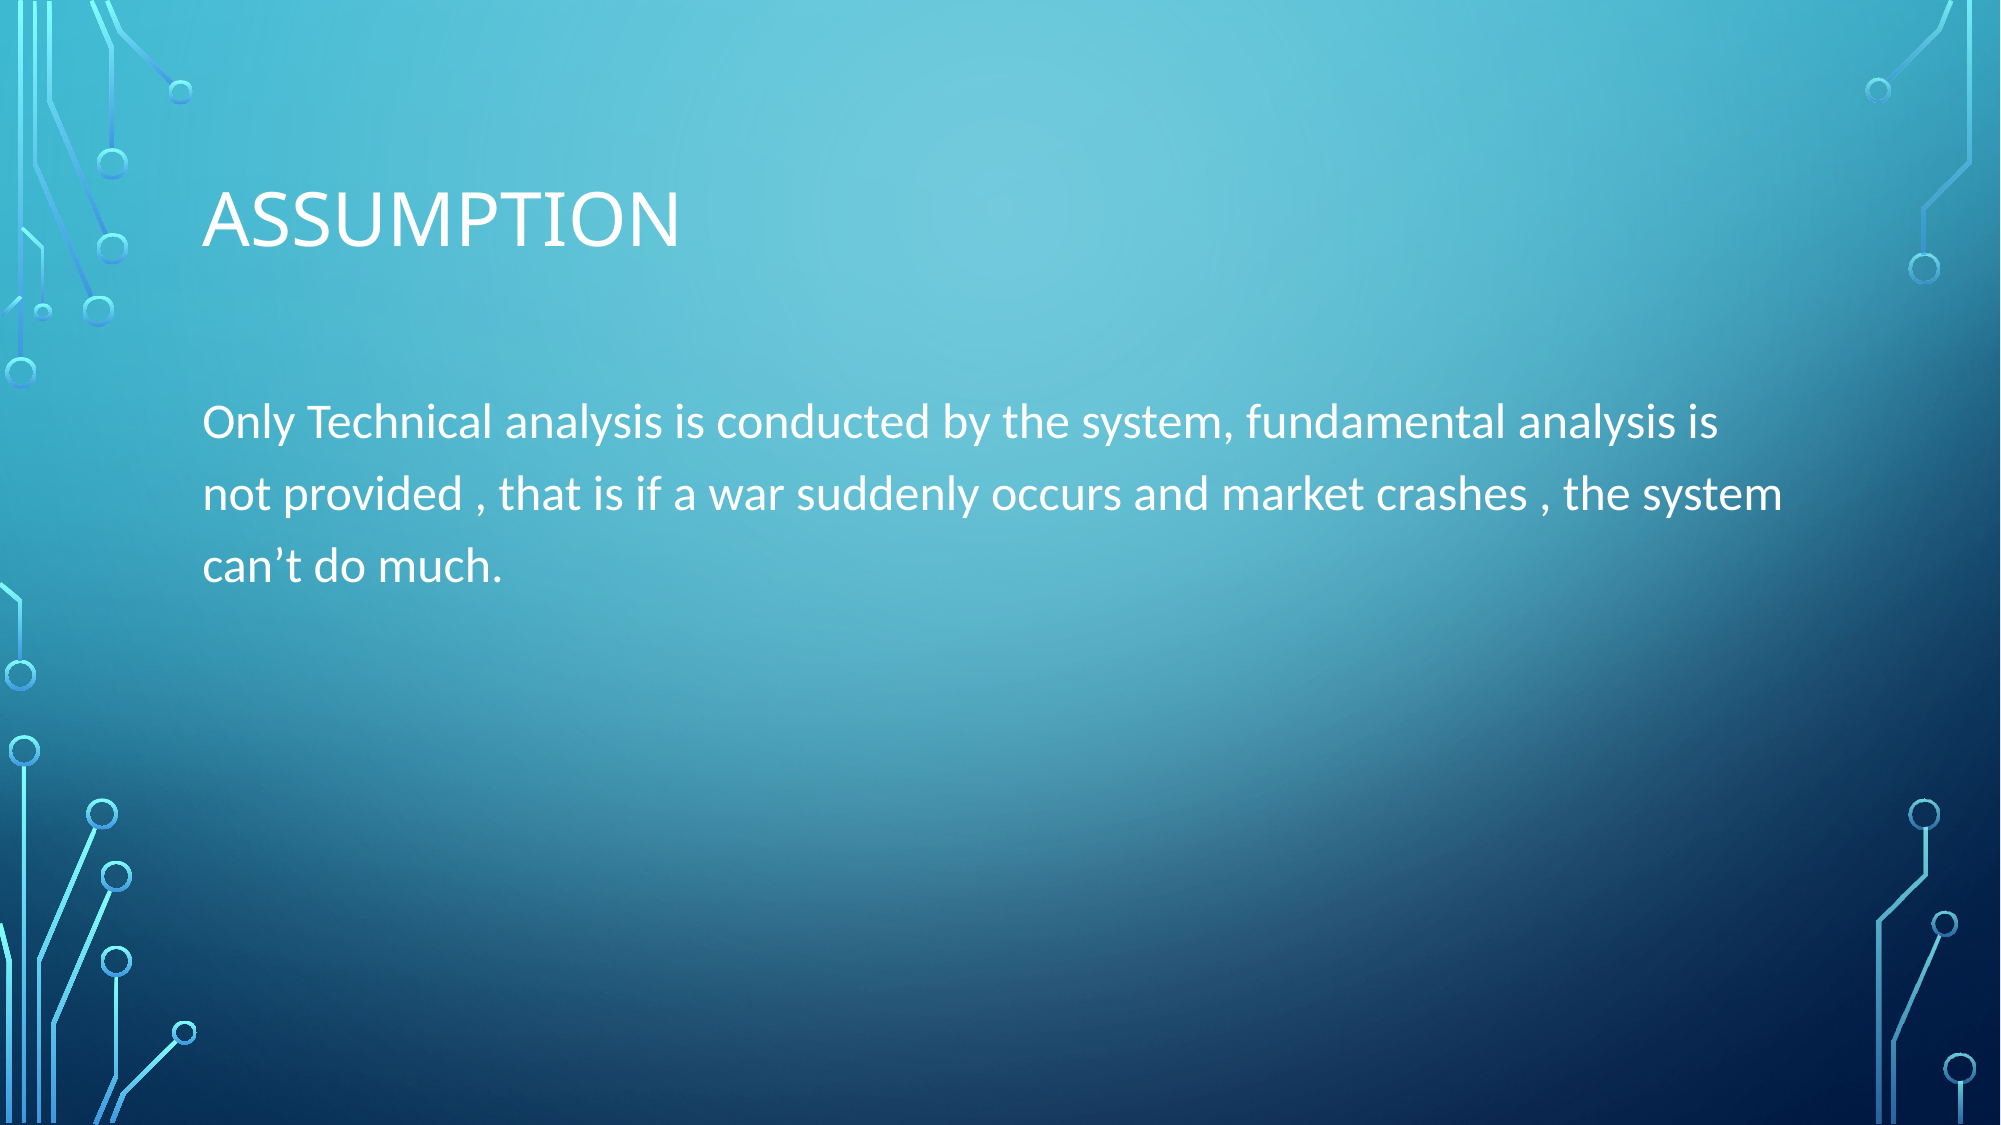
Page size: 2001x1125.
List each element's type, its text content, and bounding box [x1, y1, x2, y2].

title Assumption [187, 101, 1813, 344]
list Only Technical analysis is conducted by the system, fundamental analysis is not provided , that is if a war suddenly occurs and market crashes , the system can’t do much. [187, 369, 1813, 950]
